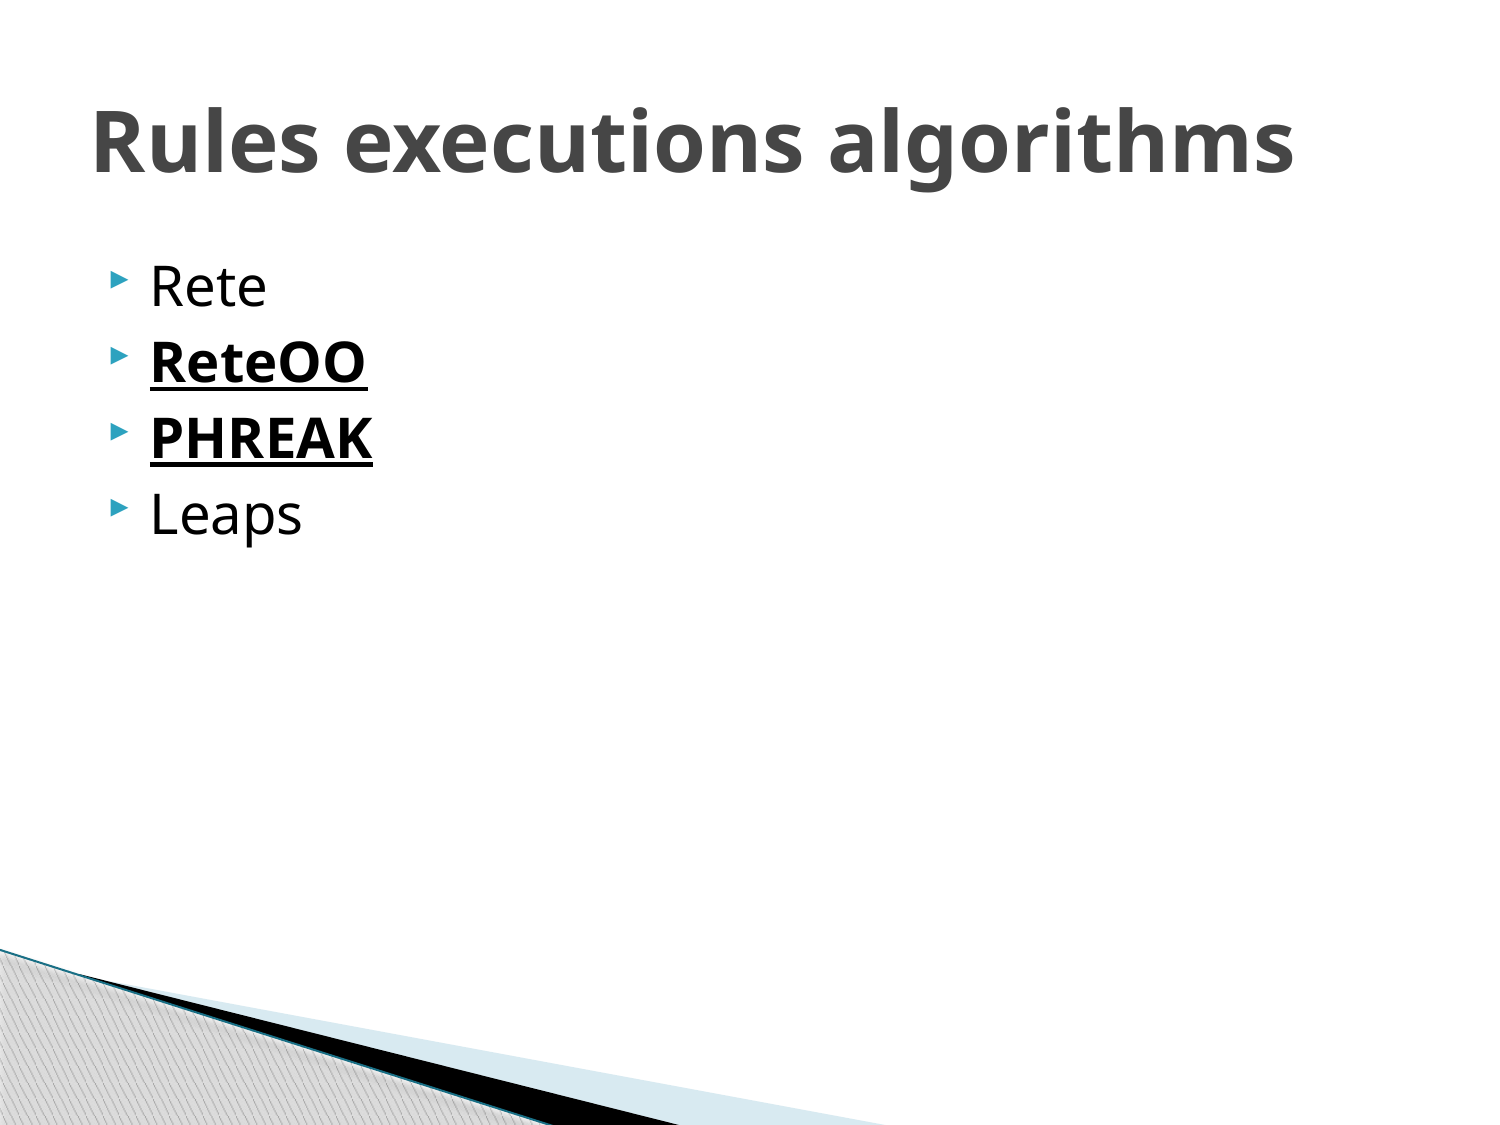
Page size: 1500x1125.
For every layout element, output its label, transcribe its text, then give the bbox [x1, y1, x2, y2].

list Rete ReteOO PHREAK Leaps [75, 243, 1425, 986]
title Rules executions algorithms [75, 45, 1425, 233]
